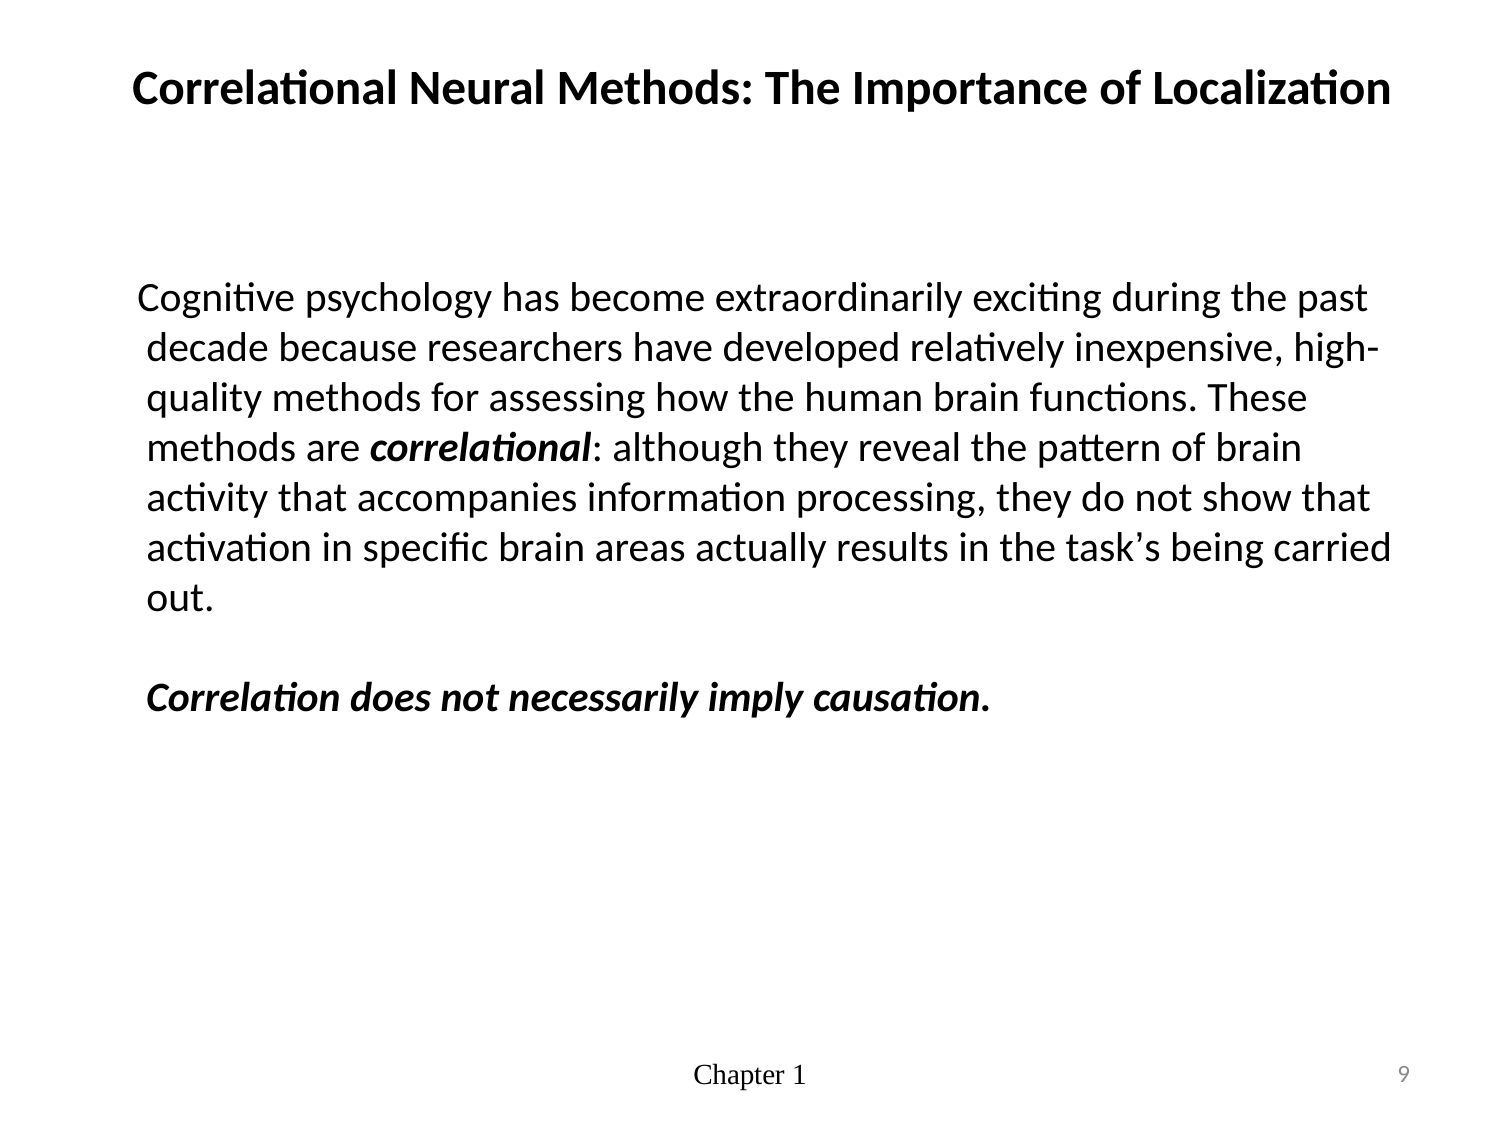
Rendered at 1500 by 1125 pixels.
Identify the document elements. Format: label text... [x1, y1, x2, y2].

slide_number 9 [1074, 1042, 1425, 1103]
list Cognitive psychology has become extraordinarily exciting during the past decade because researchers have developed relatively inexpensive, high-quality methods for assessing how the human brain functions. These methods are correlational: although they reveal the pattern of brain activity that accompanies information processing, they do not show that activation in specific brain areas actually results in the task’s being carried out. Correlation does not necessarily imply causation. [75, 262, 1425, 1005]
footer Chapter 1 [512, 1042, 988, 1103]
title Correlational Neural Methods: The Importance of Localization [99, 20, 1425, 150]
